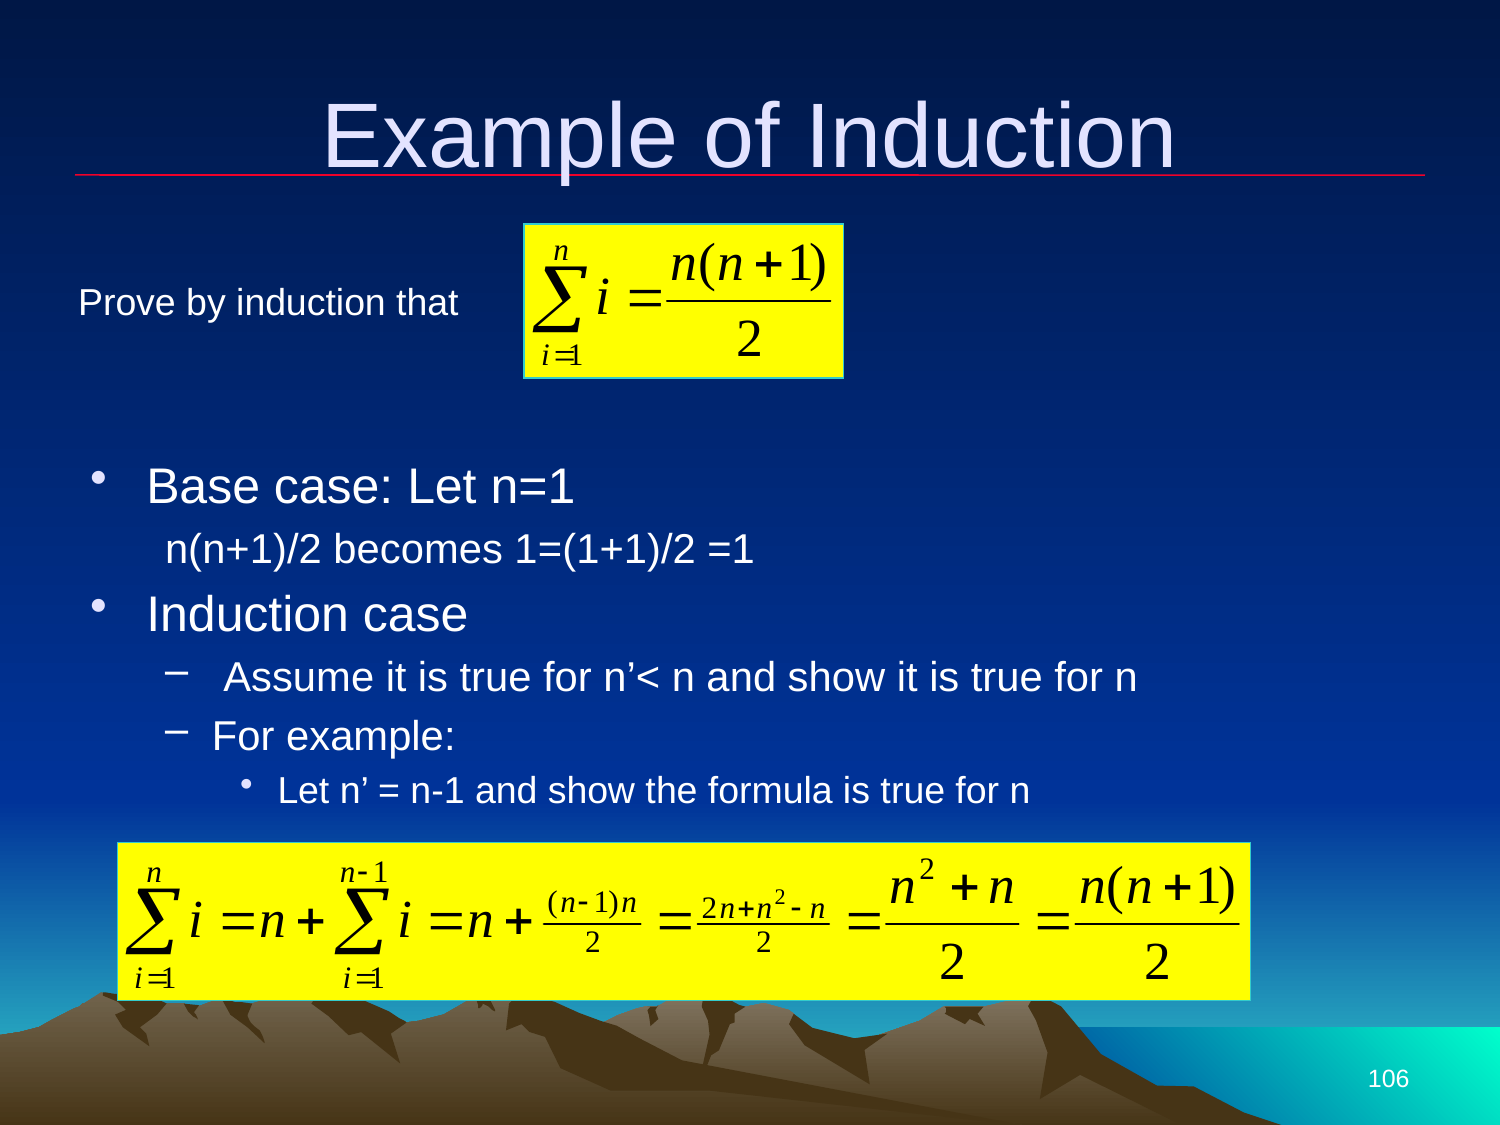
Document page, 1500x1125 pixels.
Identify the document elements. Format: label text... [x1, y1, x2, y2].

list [524, 224, 843, 378]
text_box Prove by induction that [63, 270, 485, 331]
slide_number 106 [1074, 1024, 1426, 1101]
list Base case: Let n=1 n(n+1)/2 becomes 1=(1+1)/2 =1 Induction case Assume it is true for n’< n and show it is true for n For example: Let n’ = n-1 and show the formula is true for n [74, 262, 1426, 1001]
title Example of Induction [74, 37, 1426, 226]
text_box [117, 843, 1250, 1001]
